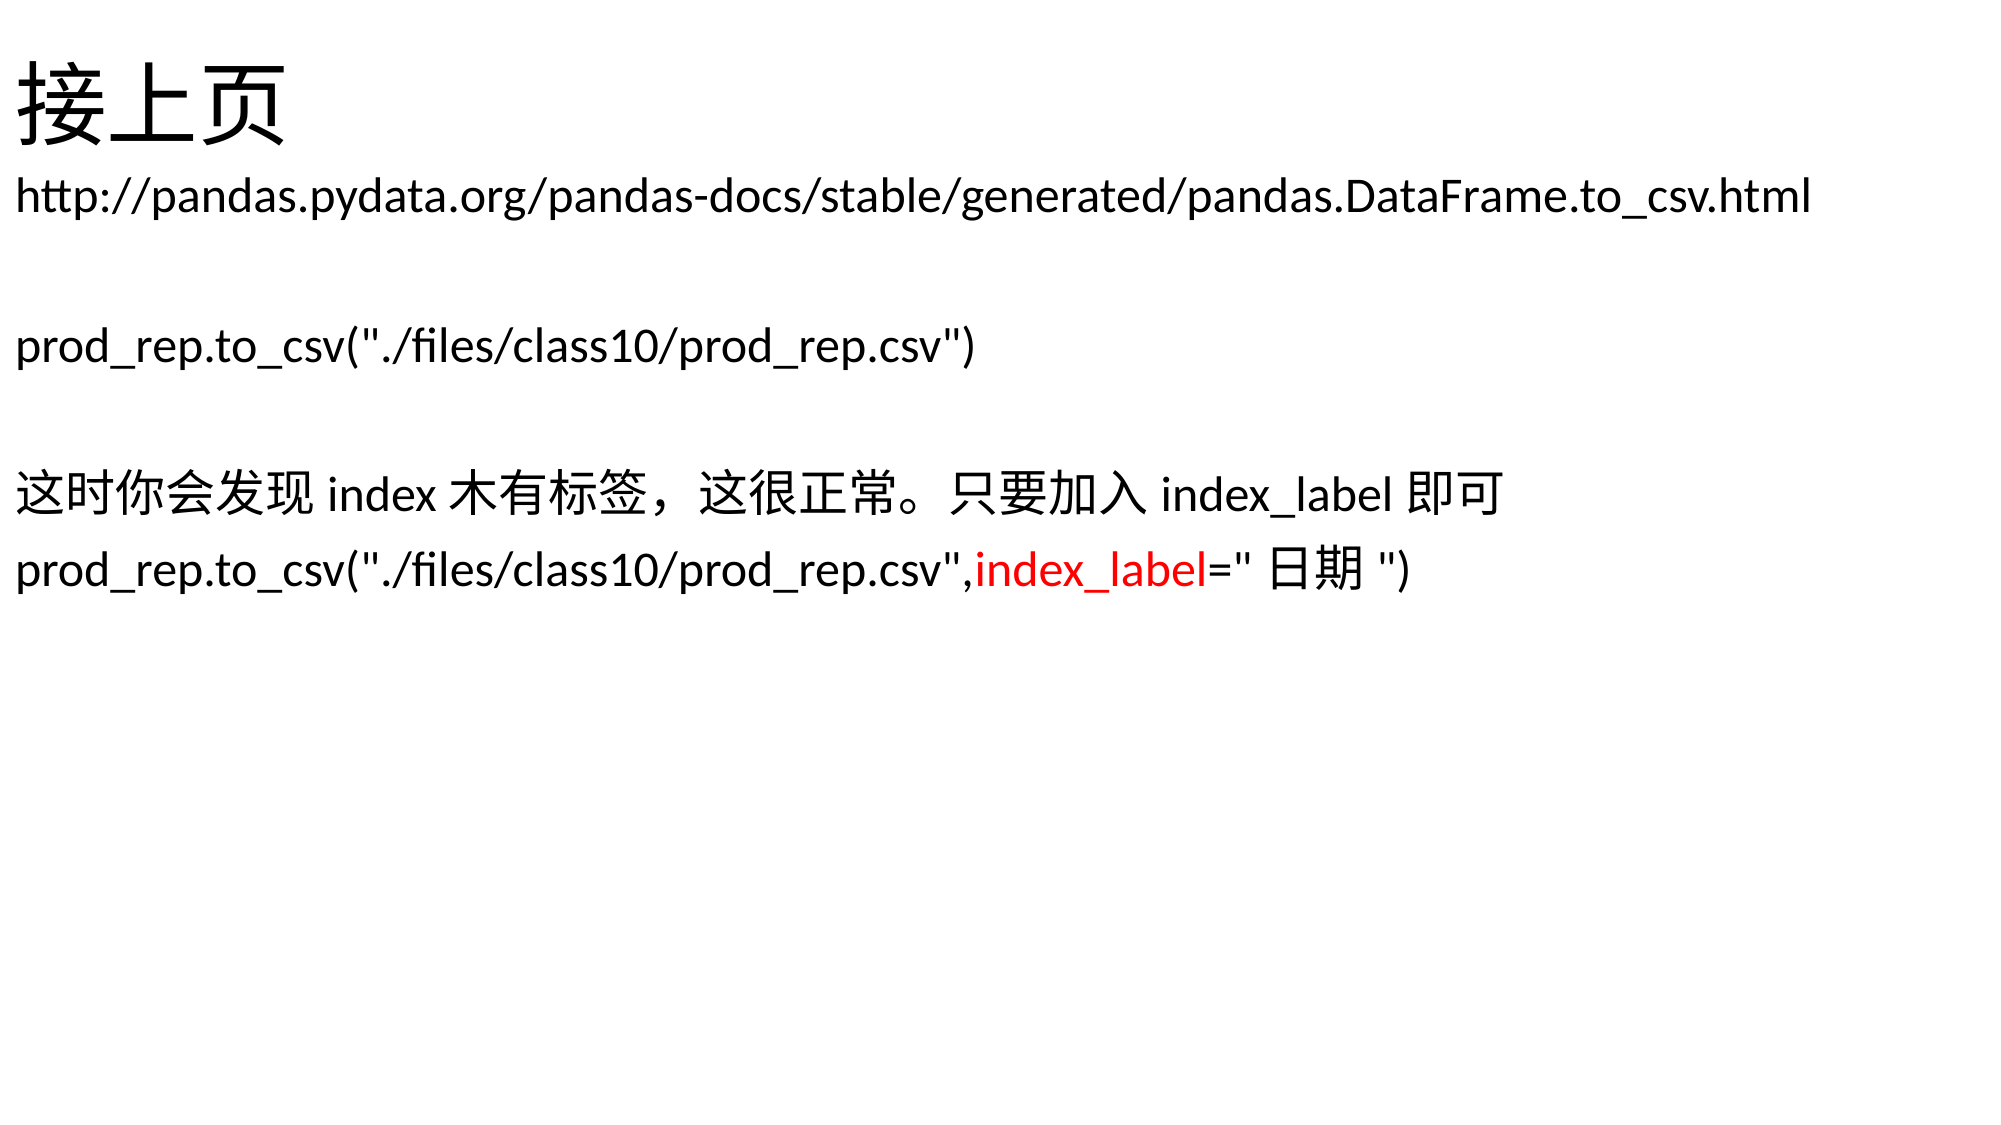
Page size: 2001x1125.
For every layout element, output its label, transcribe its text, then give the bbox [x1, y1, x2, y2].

title 接上页 [0, 0, 1725, 161]
list http://pandas.pydata.org/pandas-docs/stable/generated/pandas.DataFrame.to_csv.html prod_rep.to_csv("./files/class10/prod_rep.csv") 这时你会发现index木有标签，这很正常。只要加入index_label即可 prod_rep.to_csv("./files/class10/prod_rep.csv",index_label="日期") [0, 161, 1883, 1017]
